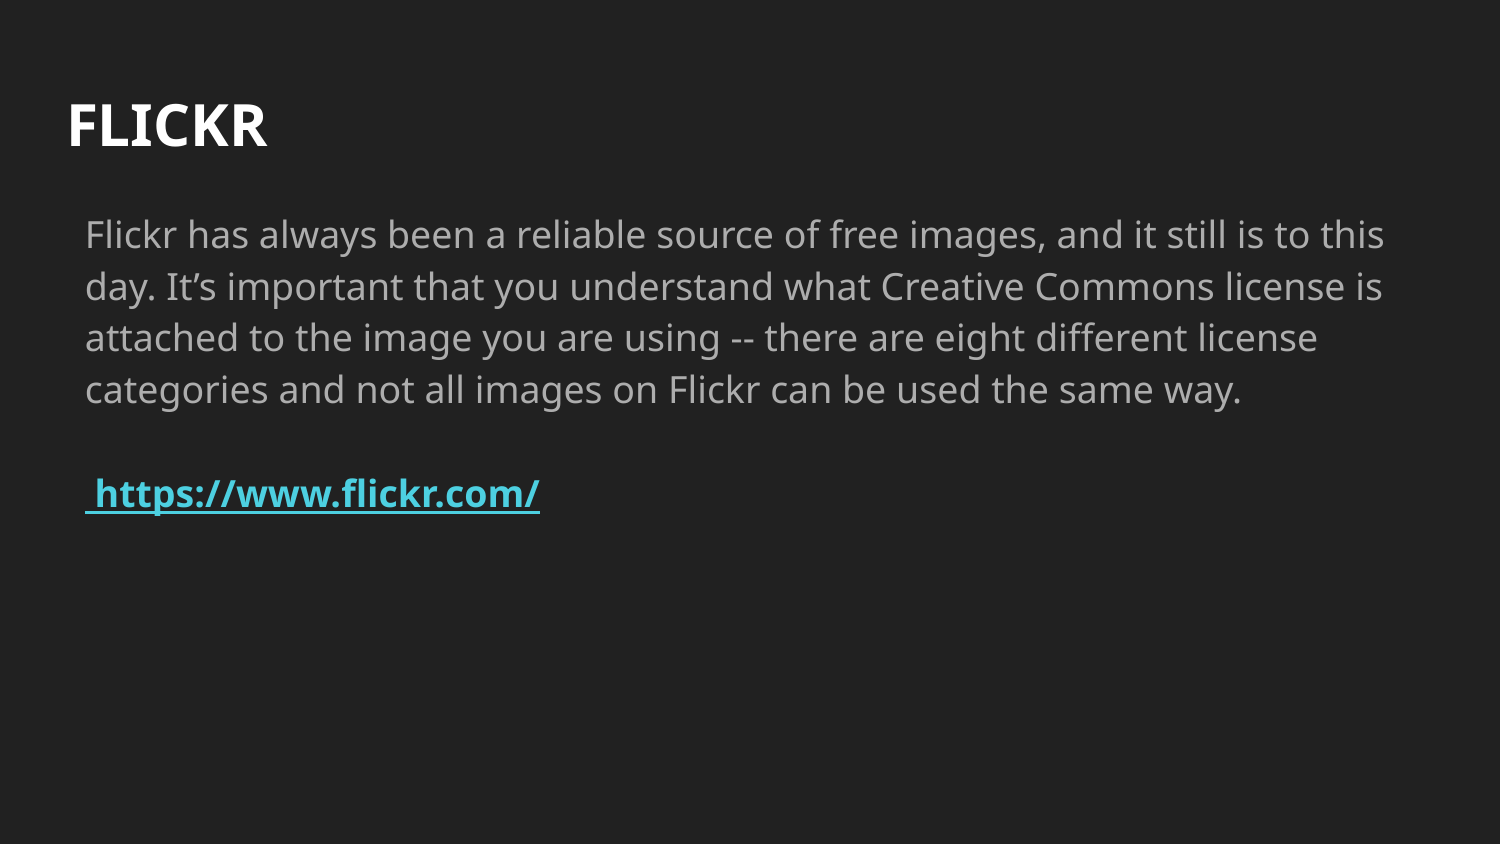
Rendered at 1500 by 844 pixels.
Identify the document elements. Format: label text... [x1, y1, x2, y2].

title FLICKR [51, 72, 1449, 167]
list Flickr has always been a reliable source of free images, and it still is to this day. It’s important that you understand what Creative Commons license is attached to the image you are using -- there are eight different license categories and not all images on Flickr can be used the same way. https://www.flickr.com/ [51, 189, 1449, 750]
